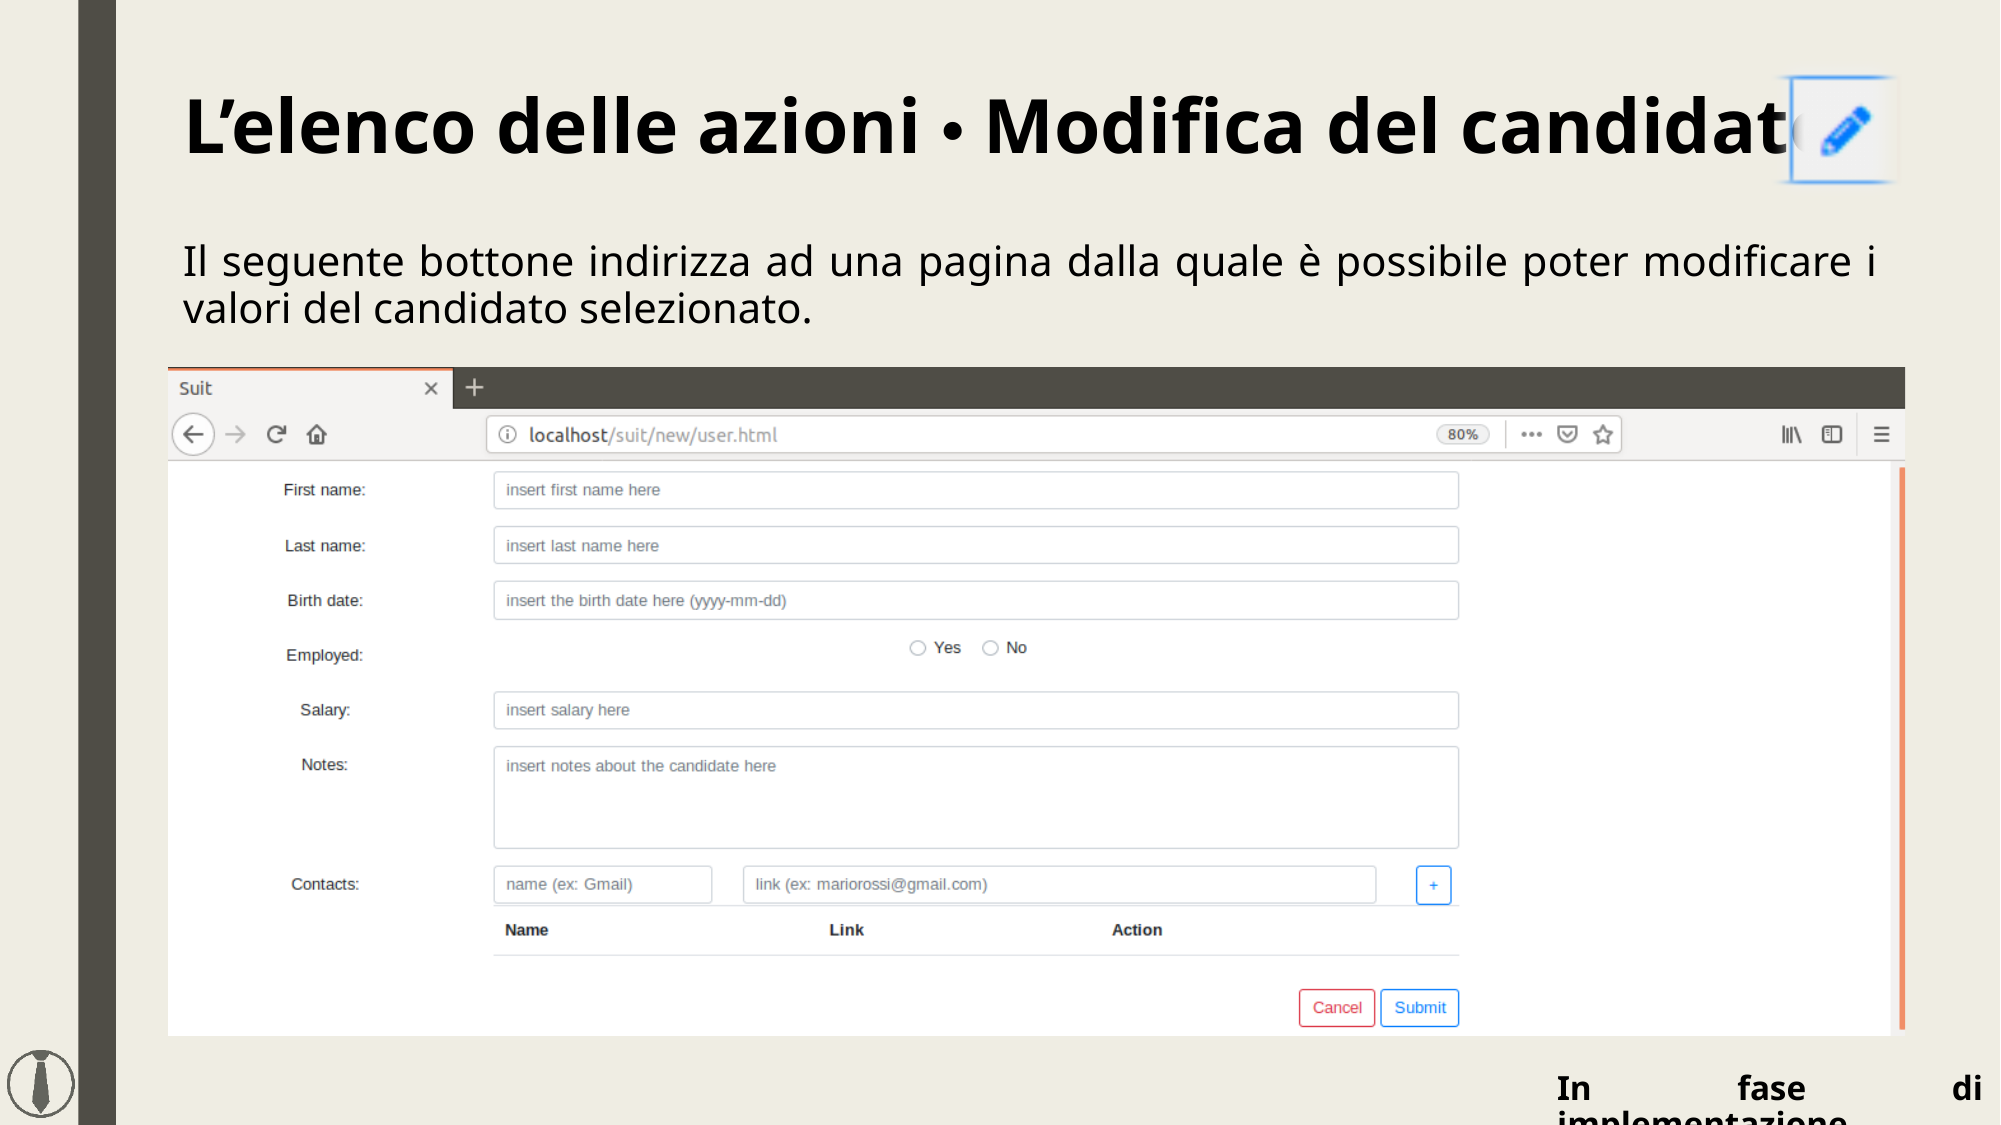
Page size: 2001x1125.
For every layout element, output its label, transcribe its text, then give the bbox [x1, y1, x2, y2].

text_box In fase di implementazione [1541, 1063, 1999, 1124]
picture [168, 367, 1906, 1036]
title L’elenco delle azioni • Modifica del candidato [168, 81, 1976, 204]
list Il seguente bottone indirizza ad una pagina dalla quale è possibile poter modificare i valori del candidato selezionato. [168, 230, 1894, 367]
picture [0, 1042, 82, 1125]
picture [1770, 54, 1903, 203]
